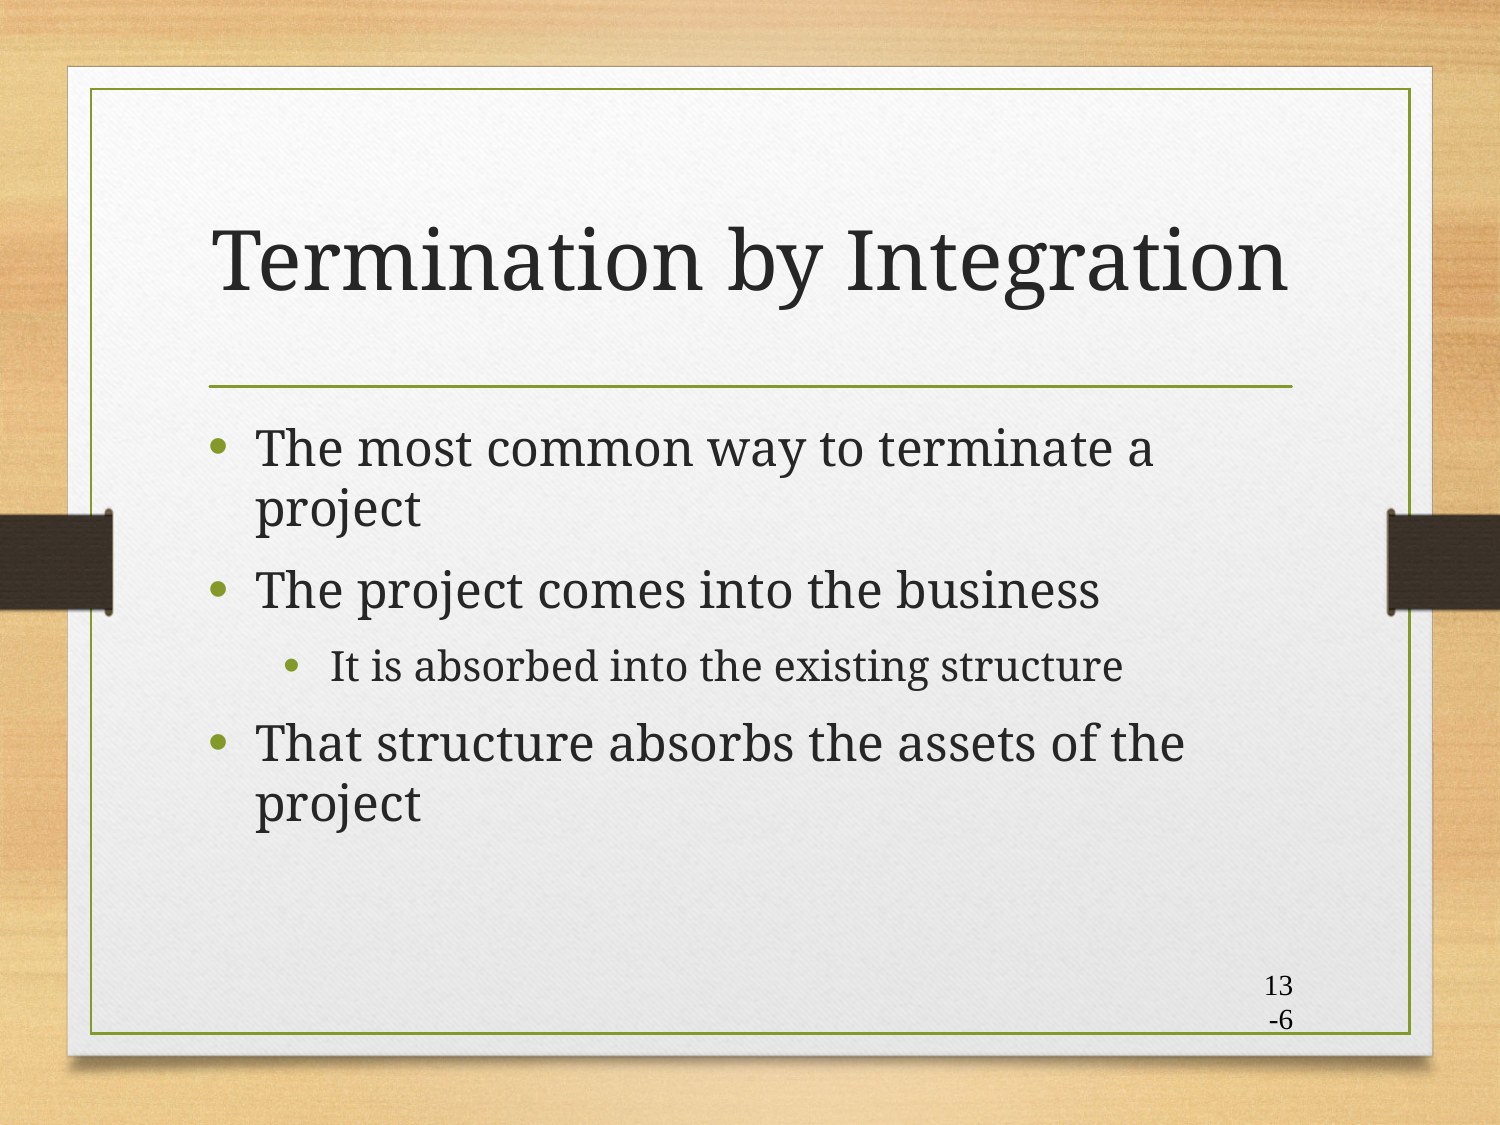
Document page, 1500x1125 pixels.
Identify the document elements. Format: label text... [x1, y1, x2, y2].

title Termination by Integration [193, 150, 1309, 365]
slide_number 13-6 [1243, 977, 1309, 1024]
picture [0, 0, 1500, 1125]
list The most common way to terminate a project The project comes into the business It is absorbed into the existing structure That structure absorbs the assets of the project [193, 408, 1309, 974]
